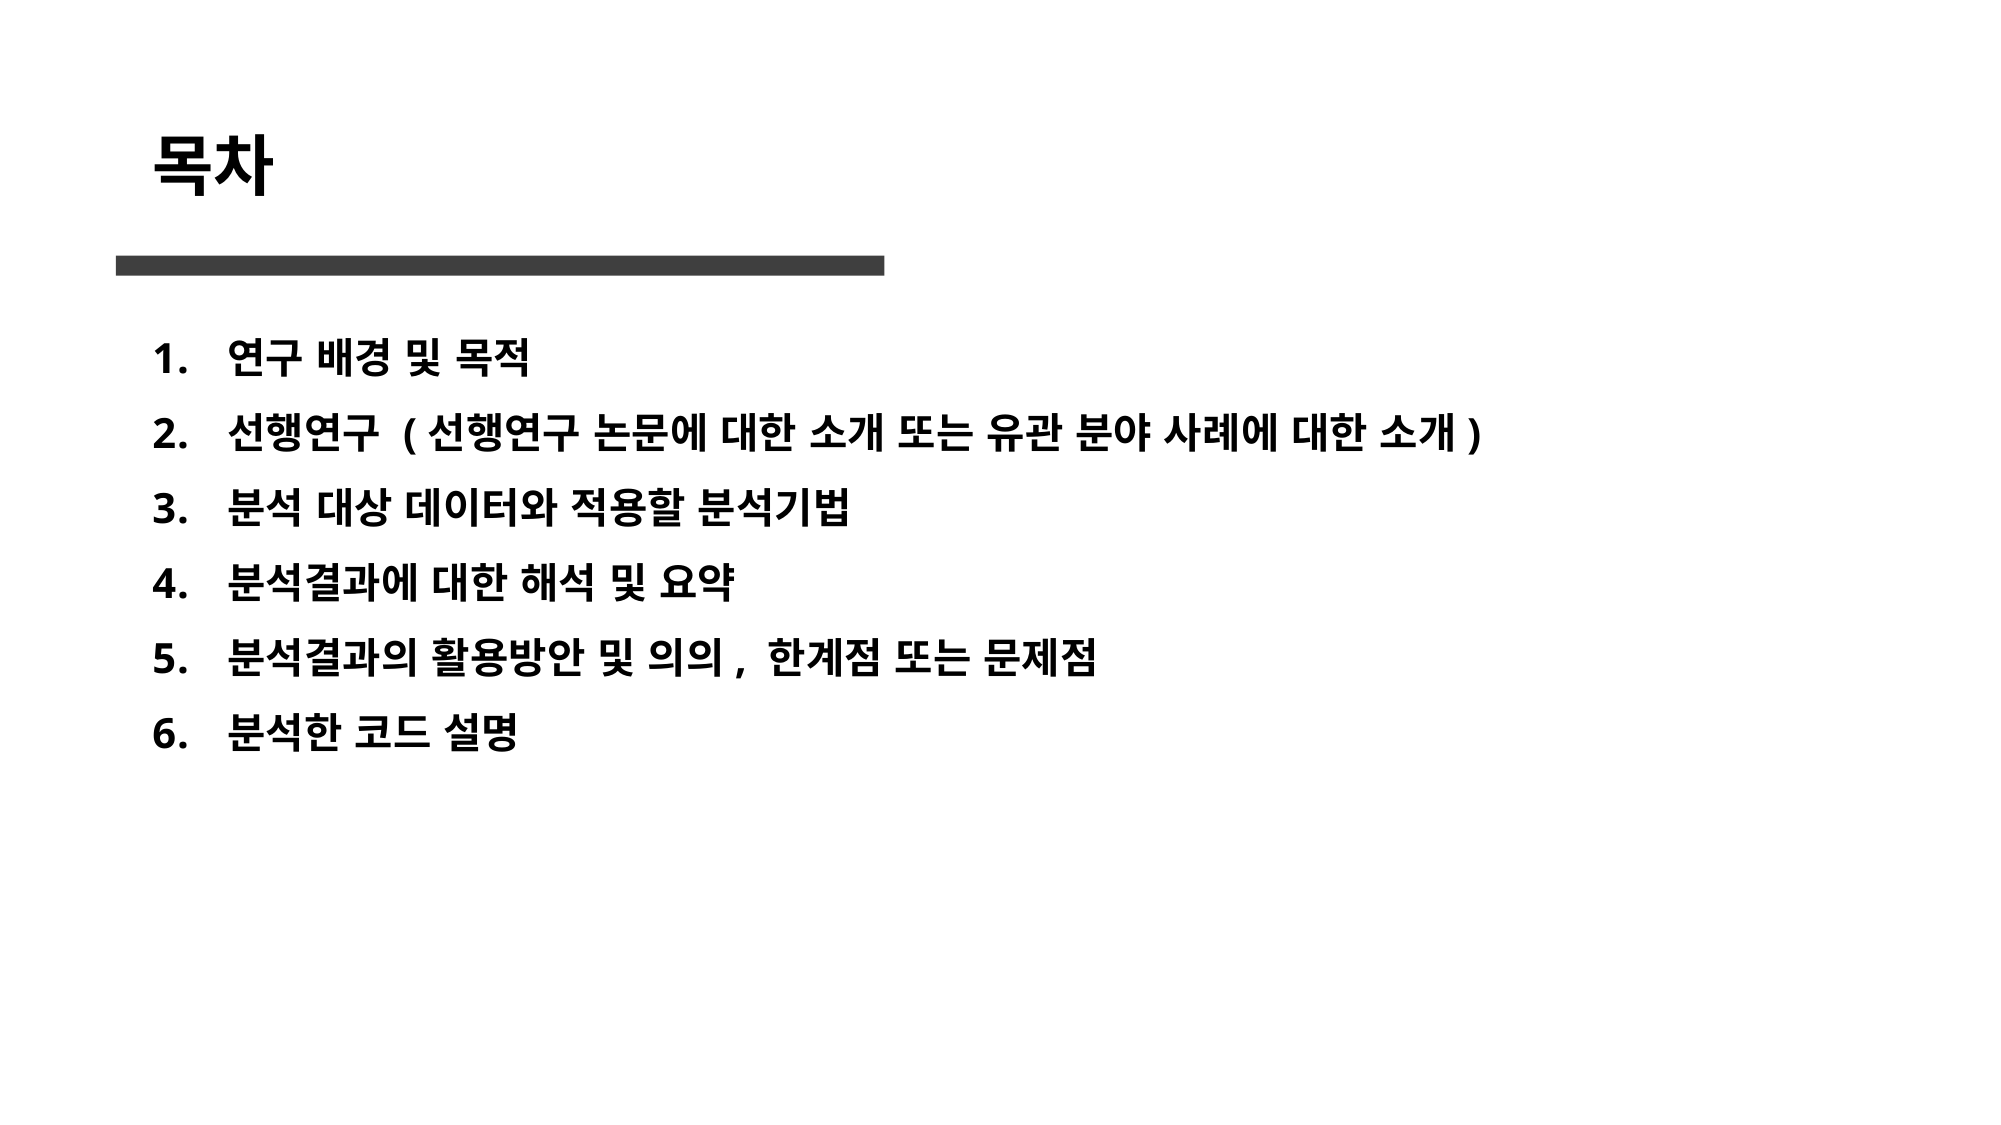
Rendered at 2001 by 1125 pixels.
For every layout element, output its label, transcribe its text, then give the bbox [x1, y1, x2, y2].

list 연구 배경 및 목적 선행연구 (선행연구 논문에 대한 소개 또는 유관 분야 사례에 대한 소개) 분석 대상 데이터와 적용할 분석기법 분석결과에 대한 해석 및 요약 분석결과의 활용방안 및 의의, 한계점 또는 문제점 분석한 코드 설명 [137, 299, 1863, 1014]
title 목차 [137, 59, 1863, 278]
